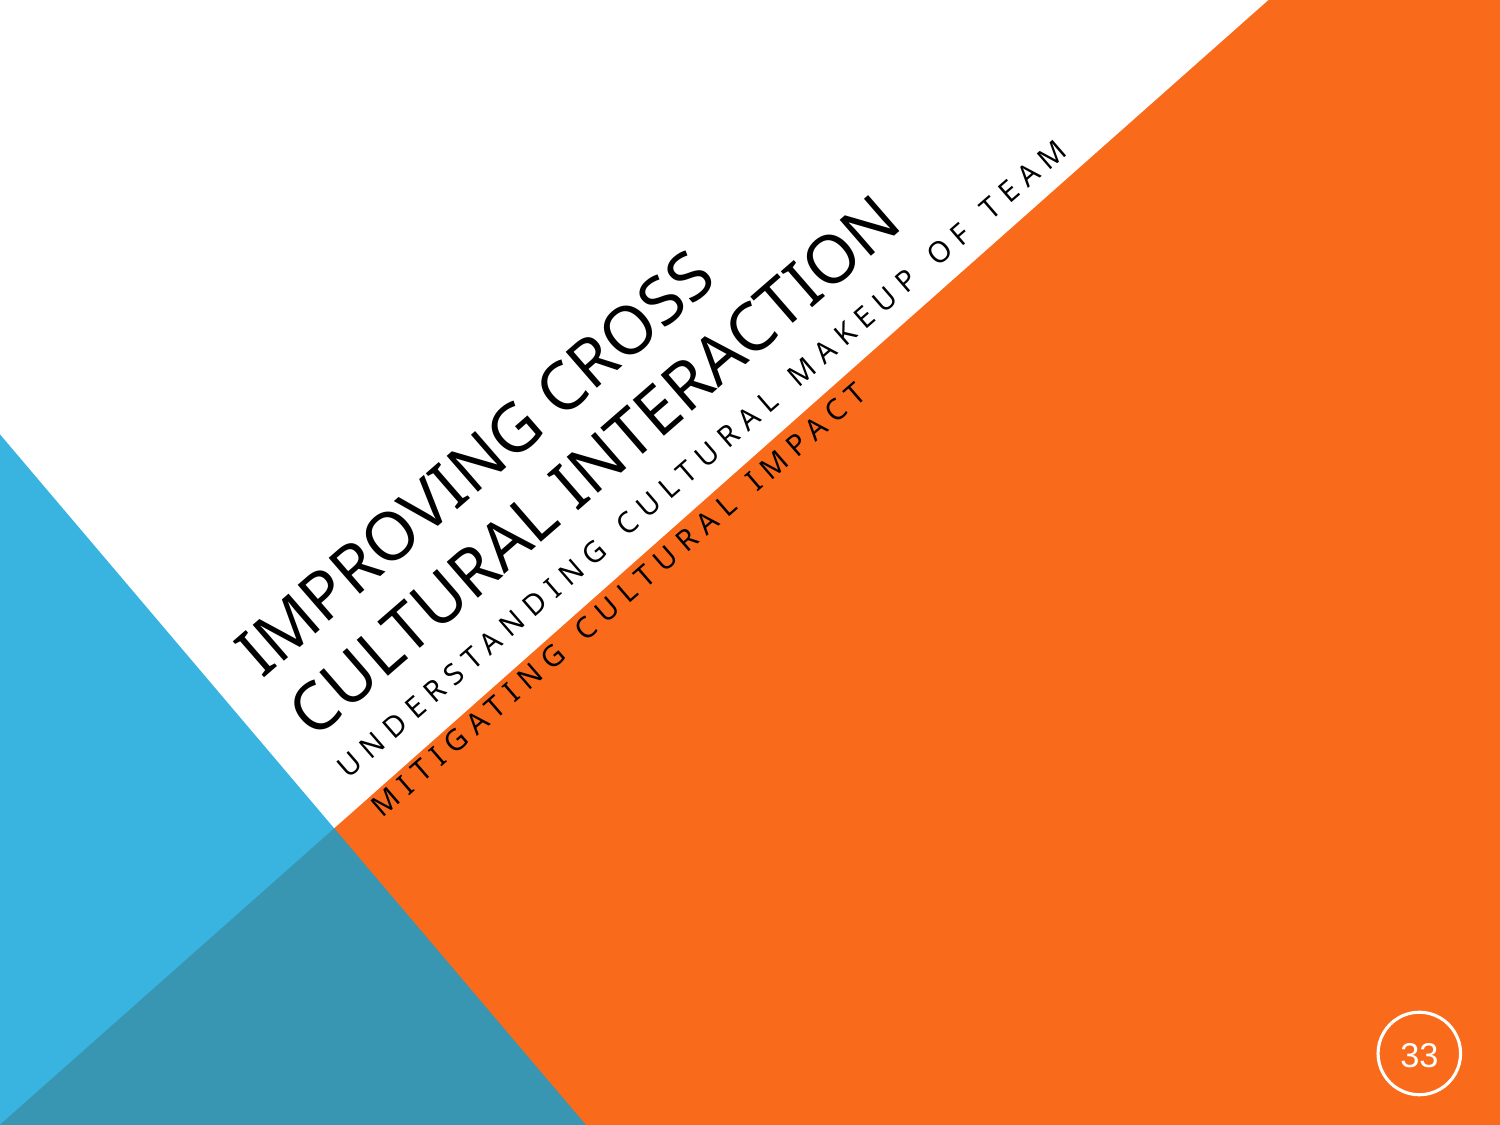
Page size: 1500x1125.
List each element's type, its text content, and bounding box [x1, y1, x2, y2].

slide_number 33 [1376, 1010, 1463, 1097]
list Understanding cultural makeup of team Mitigating cultural impact [312, 61, 1219, 877]
title Improving cross cultural Interaction [183, 3, 1013, 761]
